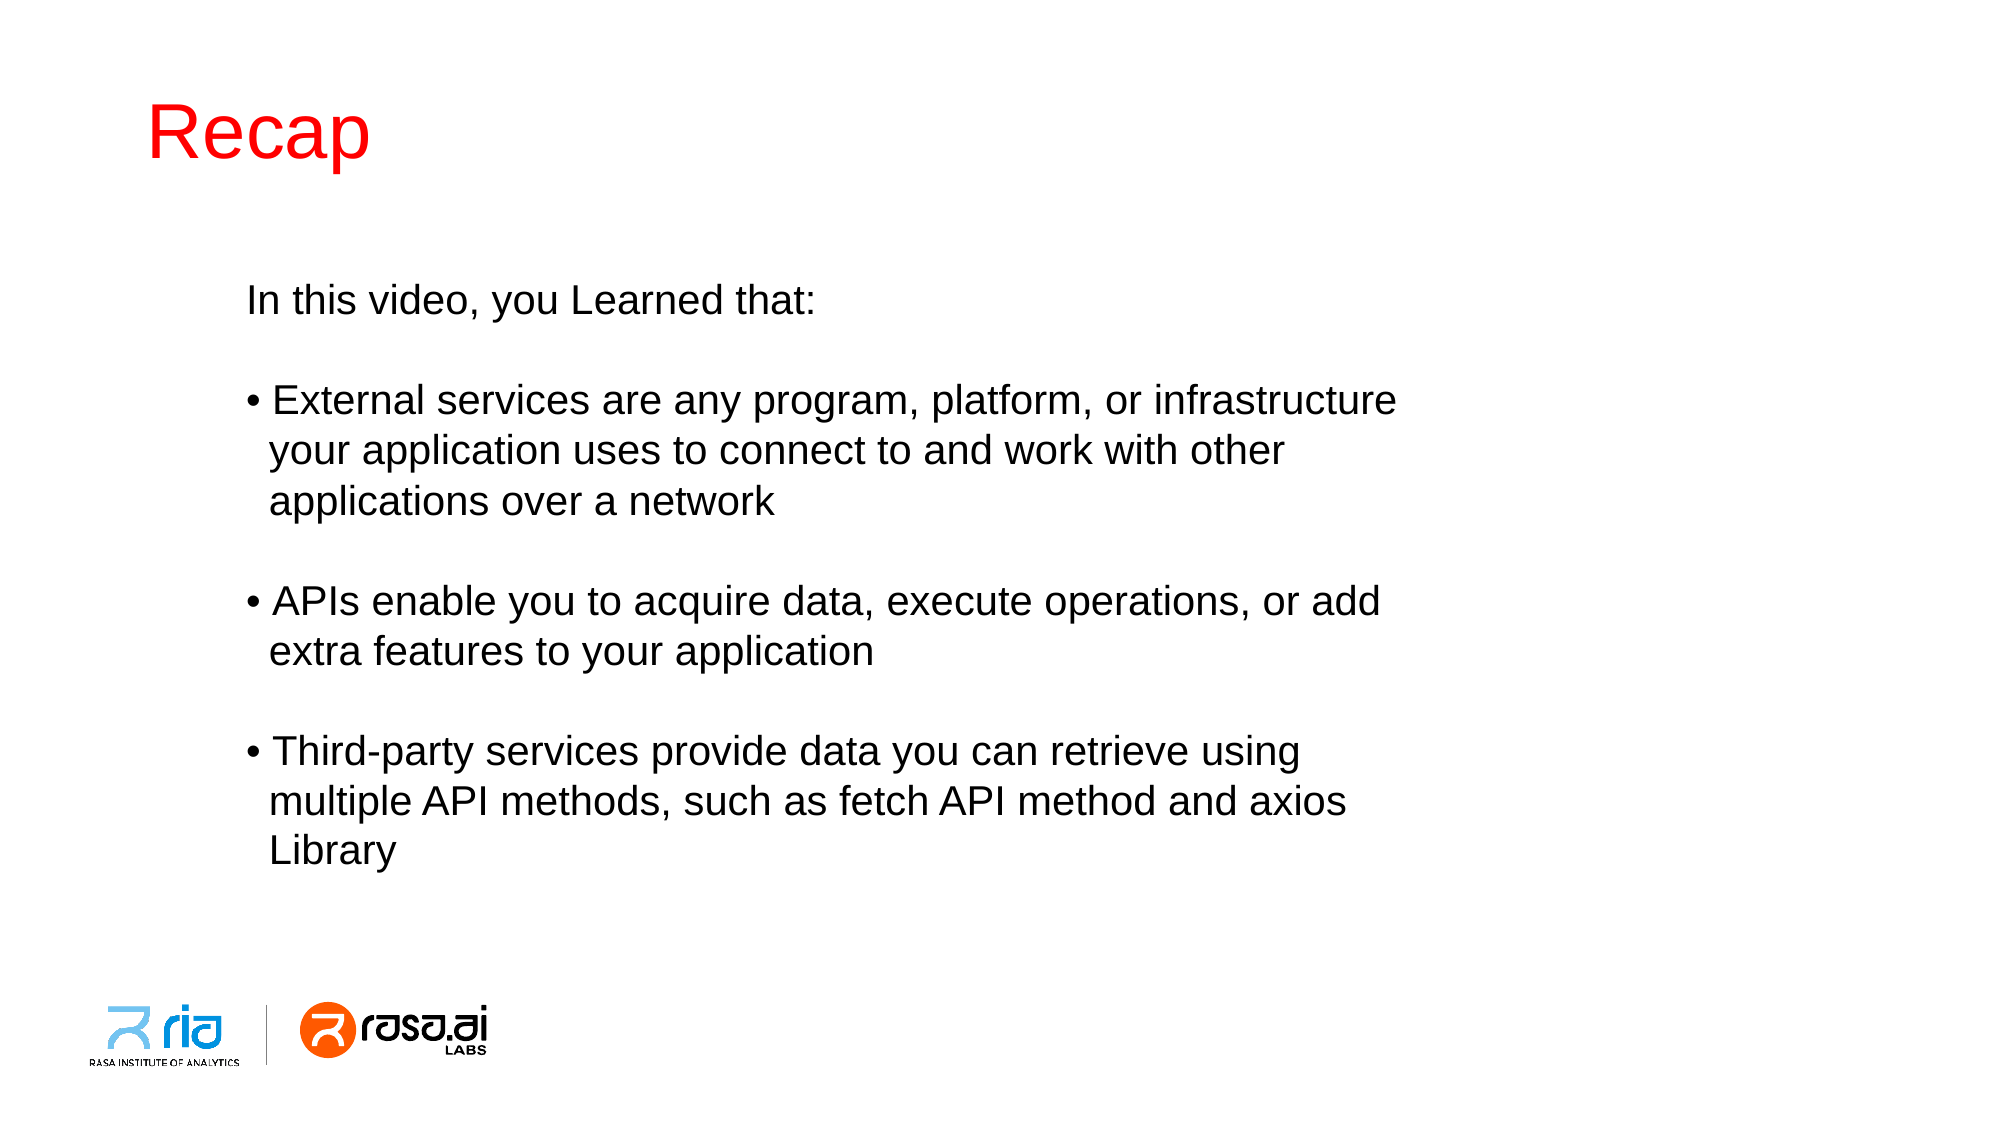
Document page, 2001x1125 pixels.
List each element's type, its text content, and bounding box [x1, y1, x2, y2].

text_box In this video, you Learned that: • External services are any program, platform, or infrastructure your application uses to connect to and work with other applications over a network • APIs enable you to acquire data, execute operations, or add extra features to your application • Third-party services provide data you can retrieve using multiple API methods, such as fetch API method and axios Library [231, 265, 1522, 881]
title Recap [146, 80, 1812, 176]
picture [78, 992, 250, 1078]
